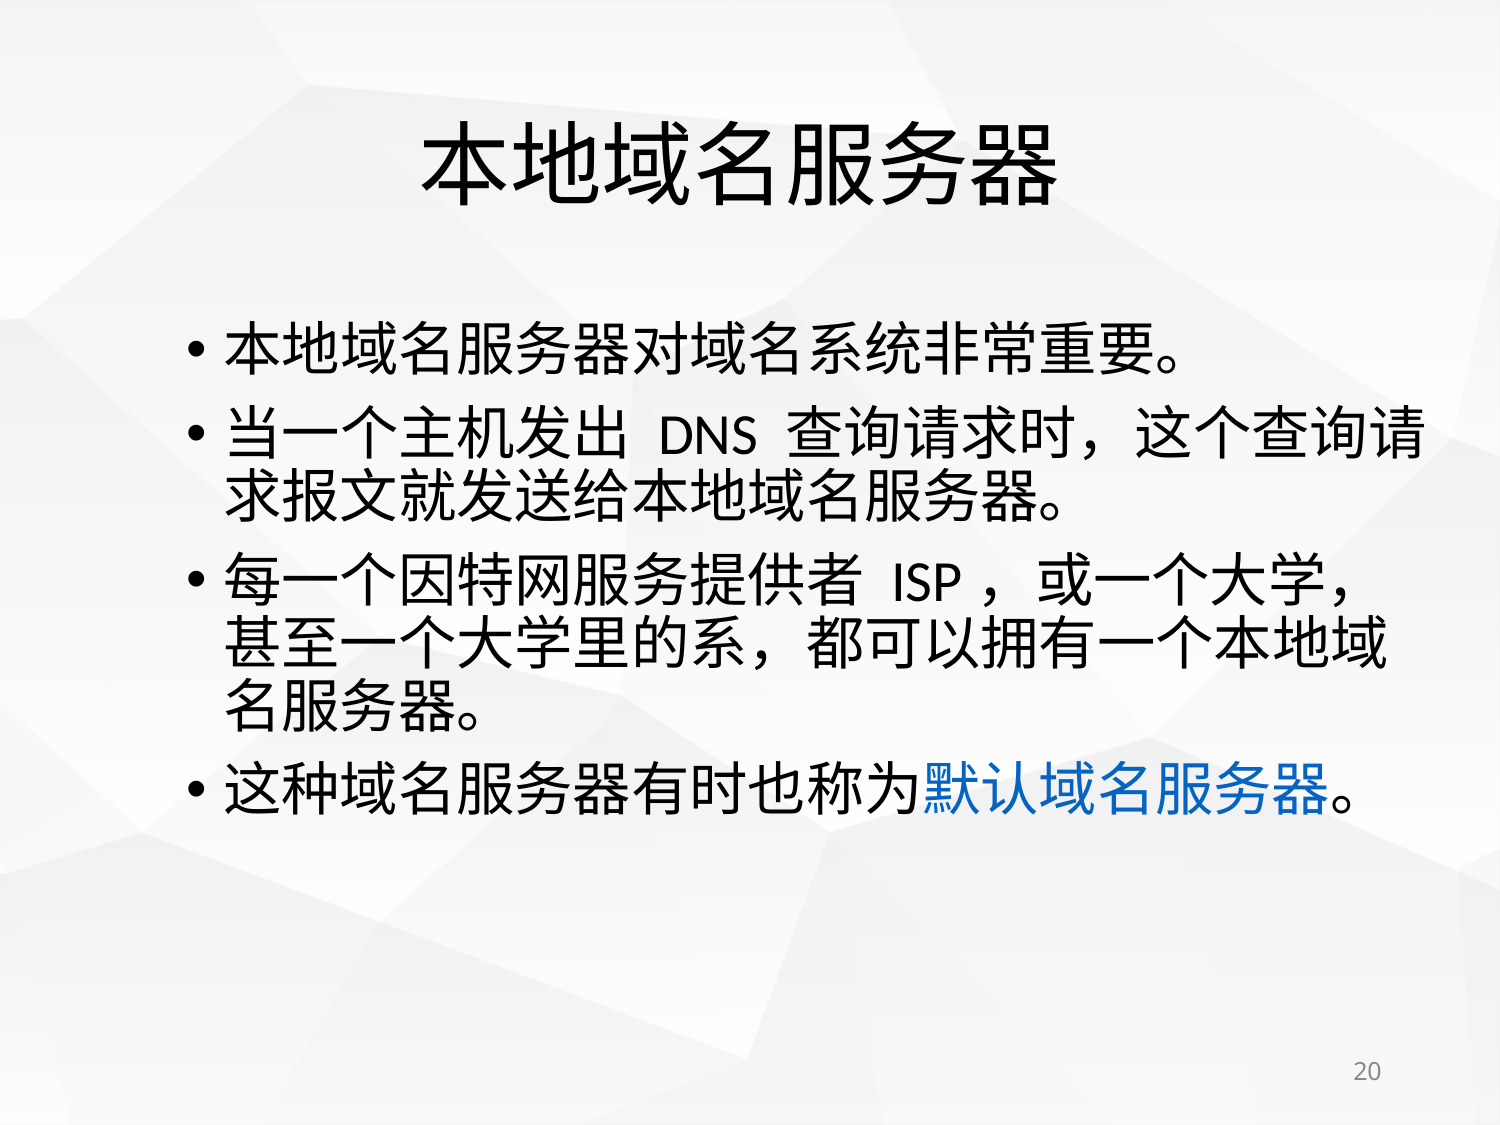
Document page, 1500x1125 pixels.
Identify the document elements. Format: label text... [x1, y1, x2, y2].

slide_number 20 [1059, 1042, 1397, 1103]
picture [0, 0, 1500, 1125]
list 本地域名服务器对域名系统非常重要。 当一个主机发出 DNS 查询请求时，这个查询请求报文就发送给本地域名服务器。 每一个因特网服务提供者 ISP，或一个大学，甚至一个大学里的系，都可以拥有一个本地域名服务器。 这种域名服务器有时也称为默认域名服务器。 [171, 312, 1447, 988]
title 本地域名服务器 [103, 59, 1397, 278]
